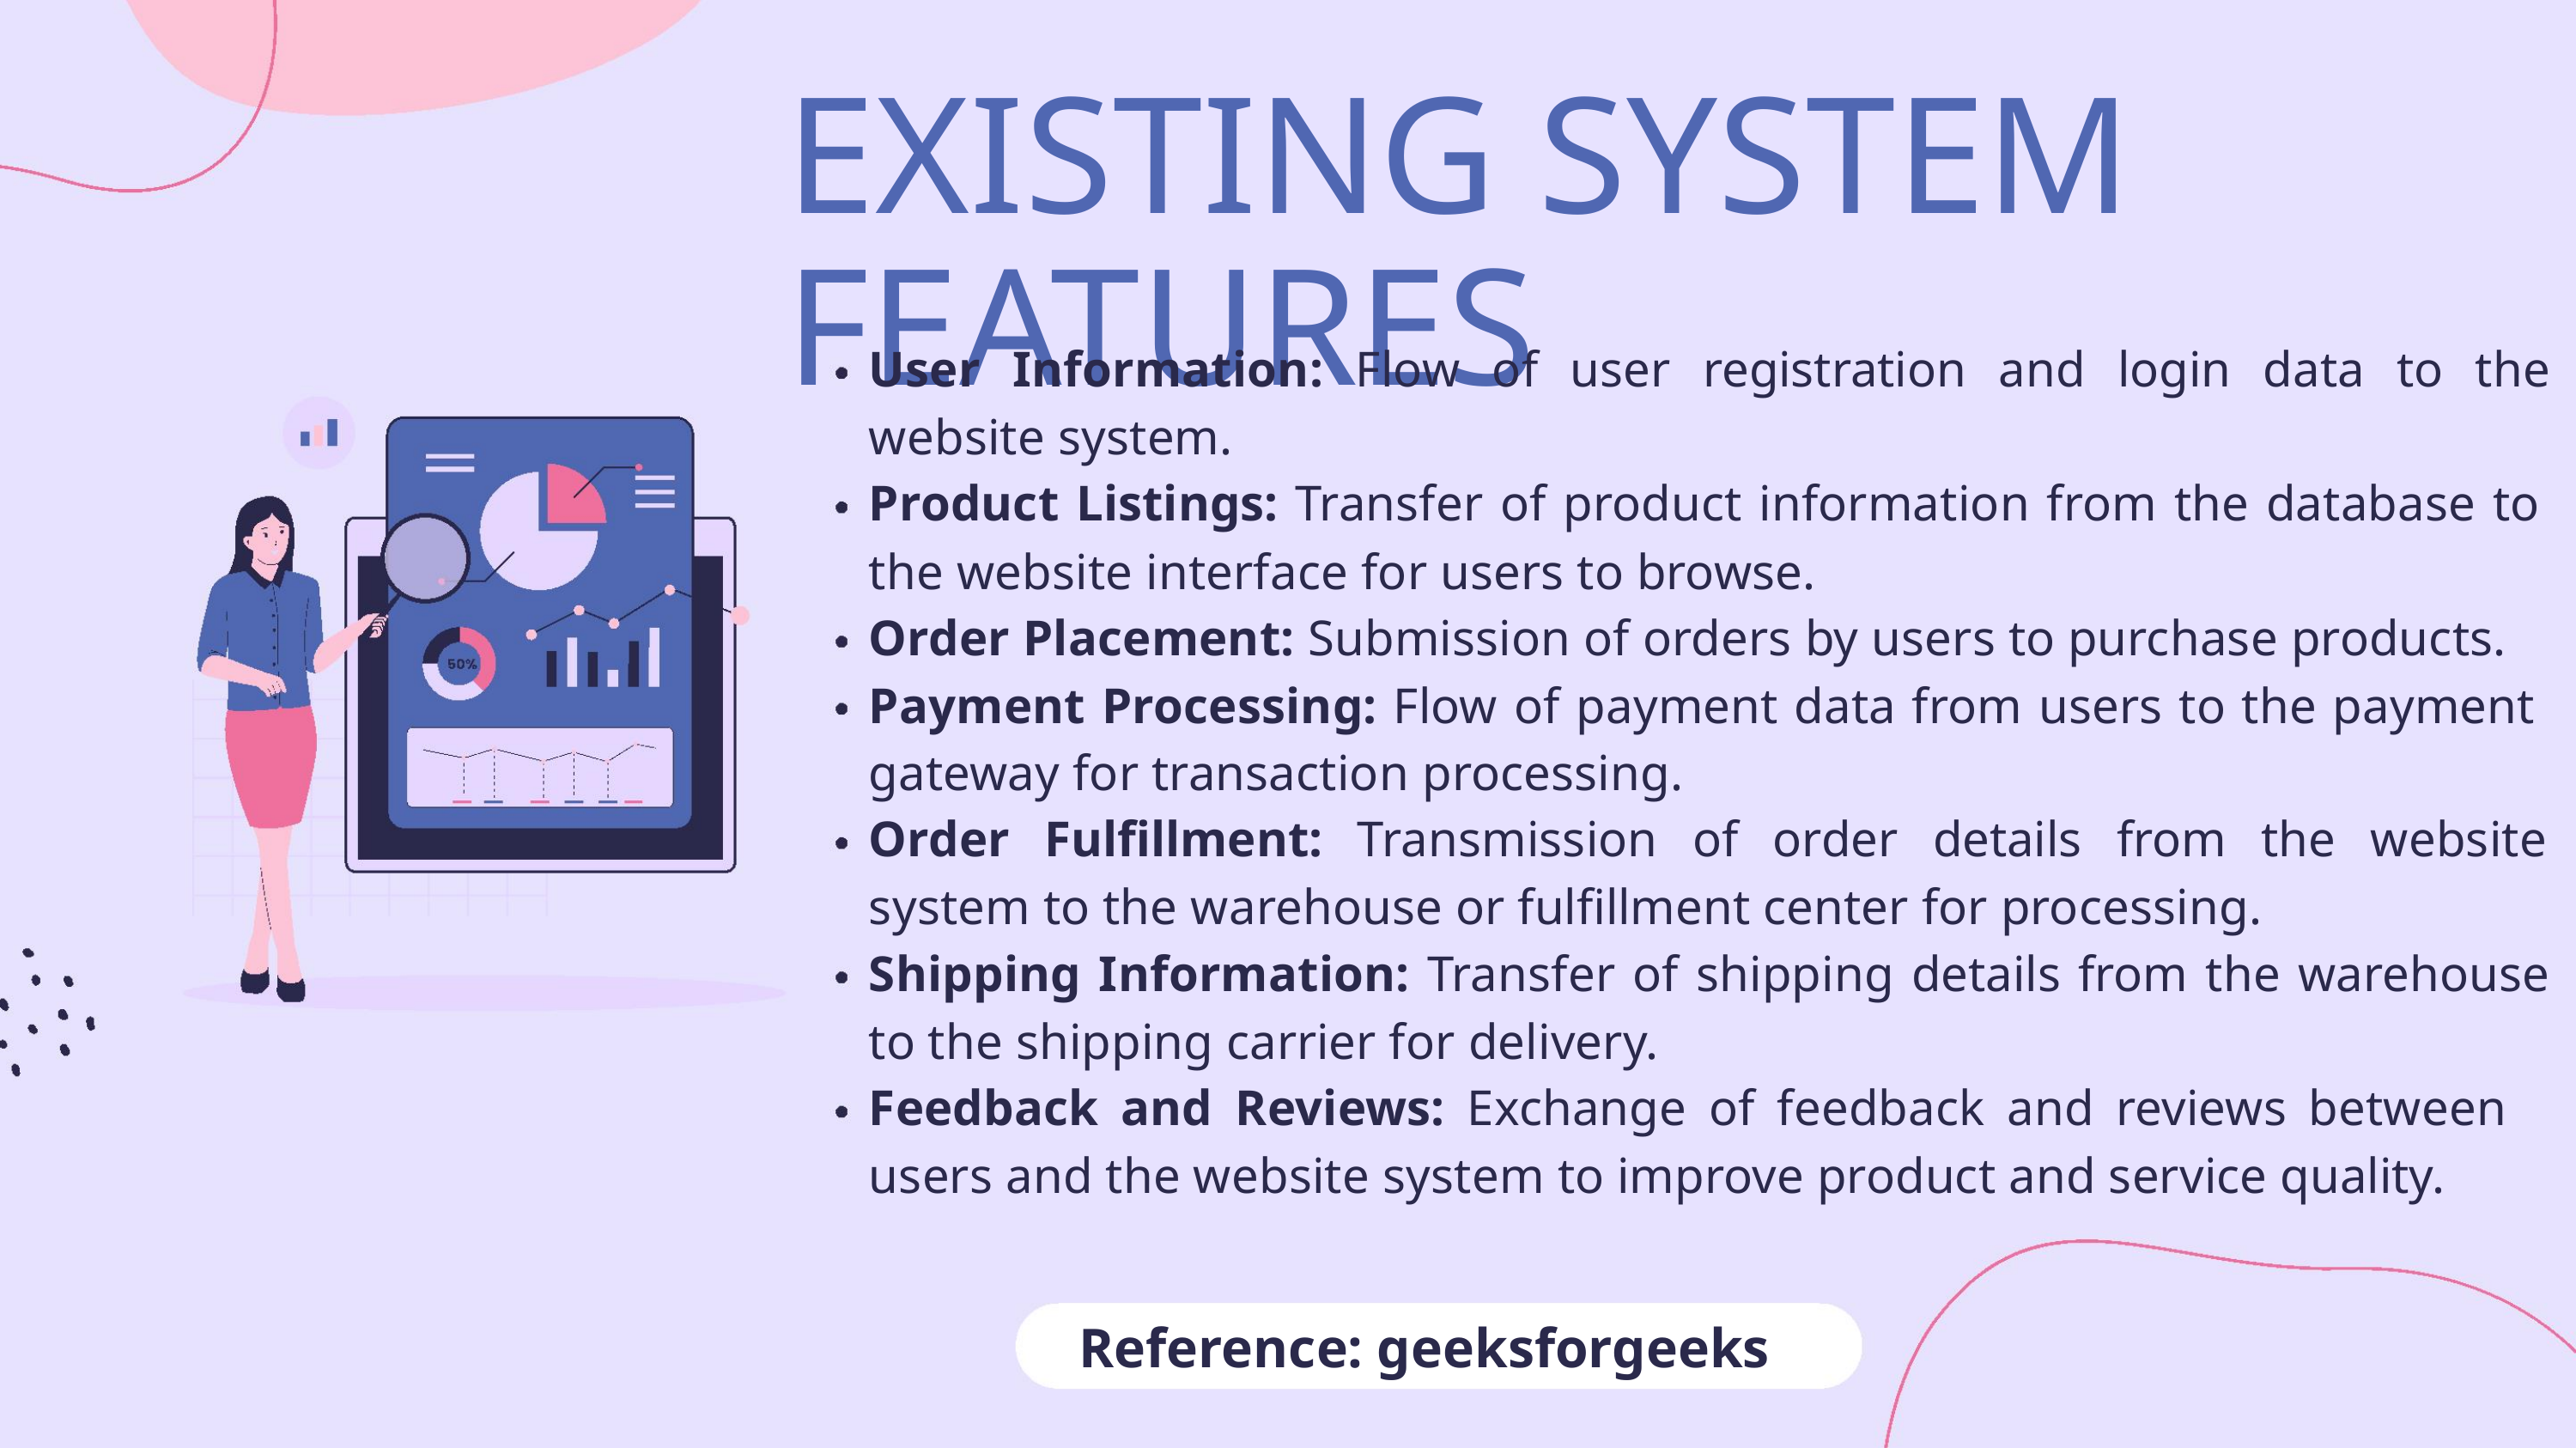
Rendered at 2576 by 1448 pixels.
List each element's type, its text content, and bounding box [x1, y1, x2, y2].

text_box Feedback and Reviews: Exchange of feedback and reviews between users and the website system to improve product and service quality. [868, 1086, 2576, 1203]
text_box [0, 0, 2576, 1448]
text_box EXISTING SYSTEM FEATURES [786, 72, 2576, 418]
text_box User Information: Flow of user registration and login data to the website system. [868, 348, 2576, 465]
text_box Product Listings: Transfer of product information from the database to the website interface for users to browse. [868, 482, 2576, 599]
text_box Order Fulfillment: Transmission of order details from the website system to the warehouse or fulfillment center for processing. Shipping Information: Transfer of shipping details from the warehouse to the shipping carrier for delivery. [868, 818, 2576, 1070]
text_box Reference: geeksforgeeks [1078, 1308, 1852, 1379]
text_box Order Placement: Submission of orders by users to purchase products. Payment Processing: Flow of payment data from users to the payment gateway for transaction processing. [868, 616, 2576, 800]
